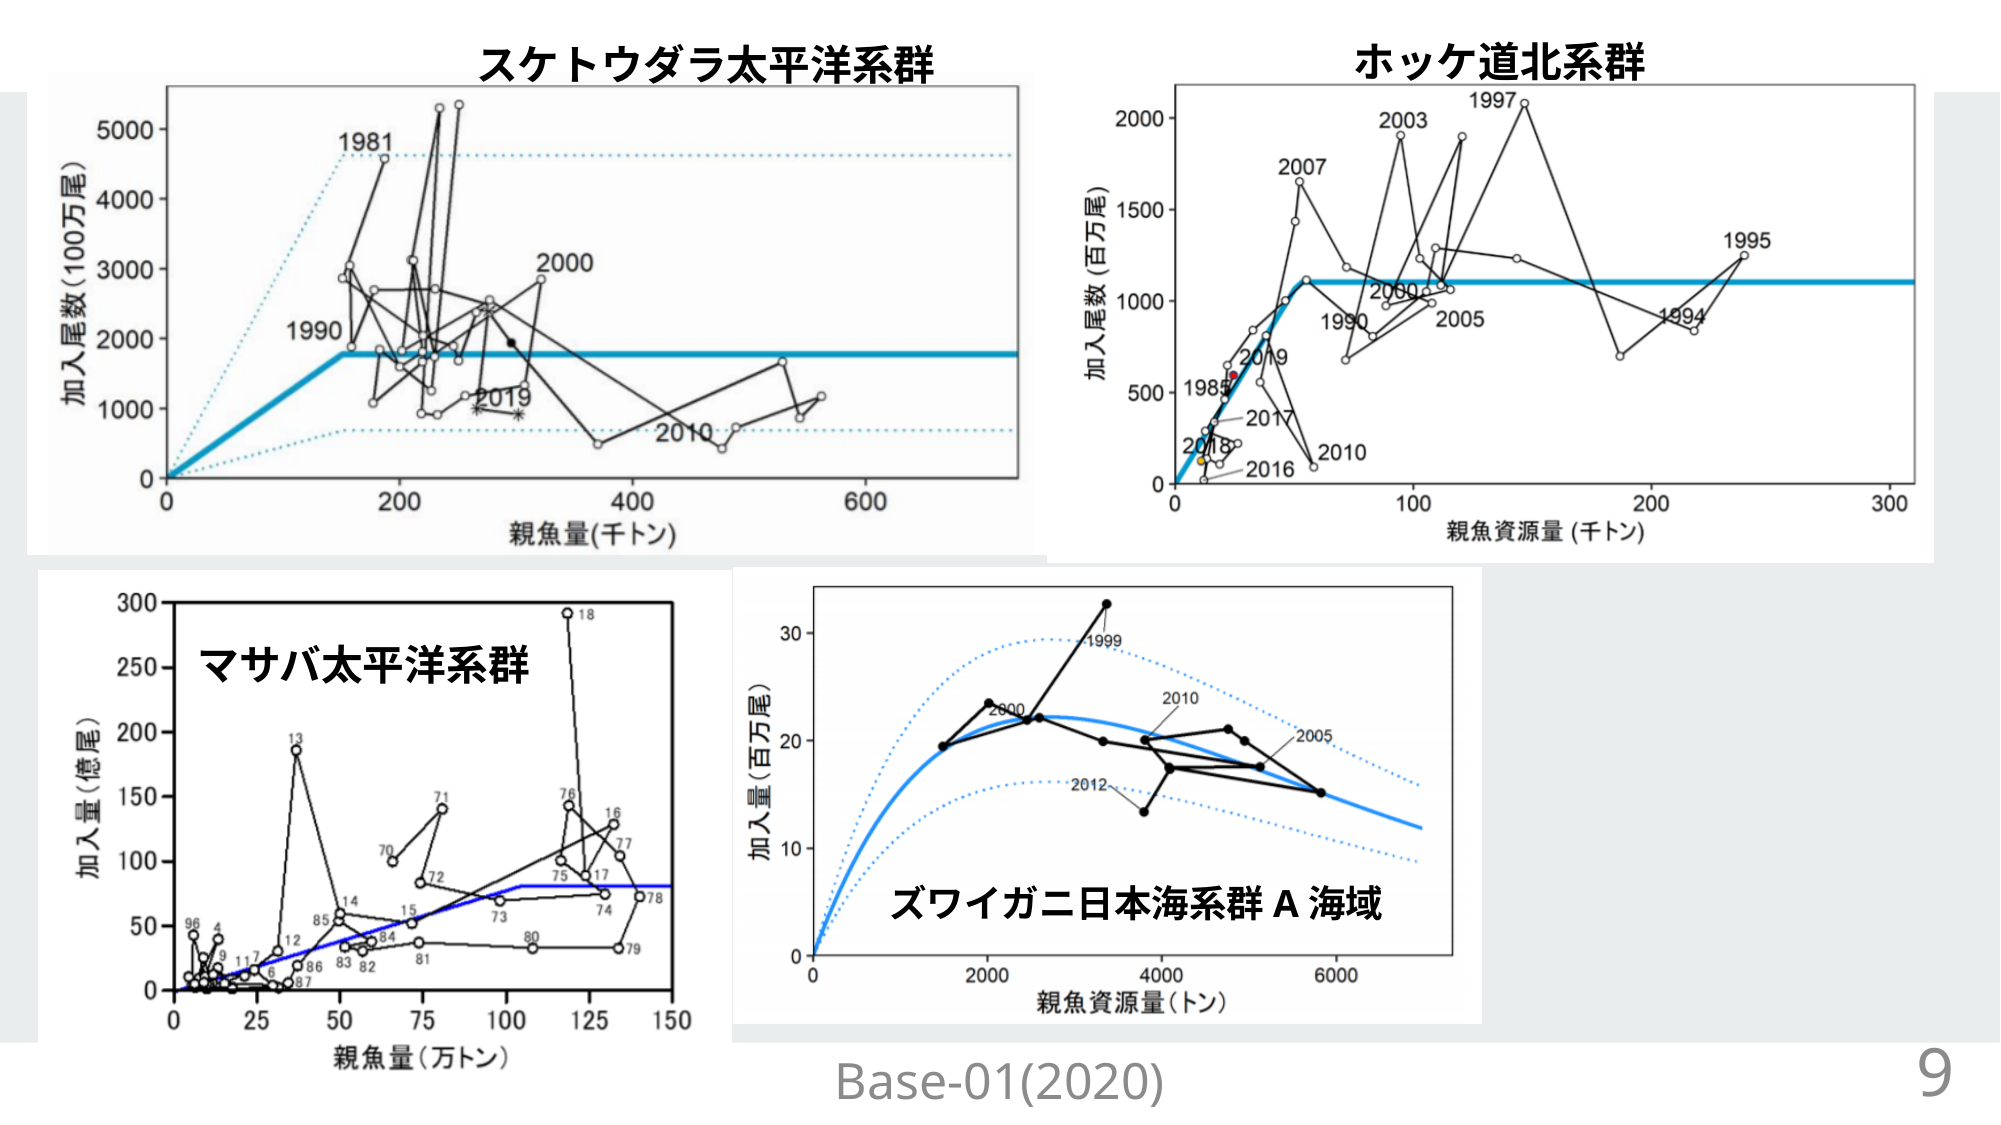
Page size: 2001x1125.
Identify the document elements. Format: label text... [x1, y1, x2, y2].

text_box スケトウダラ太平洋系群 [461, 31, 951, 59]
picture [733, 567, 1482, 1024]
picture [27, 59, 1934, 563]
picture [38, 570, 732, 1095]
text_box ホッケ道北系群 [1338, 28, 1661, 64]
footer Base-01(2020) [662, 1042, 1338, 1125]
slide_number 9 [1520, 1044, 1971, 1105]
